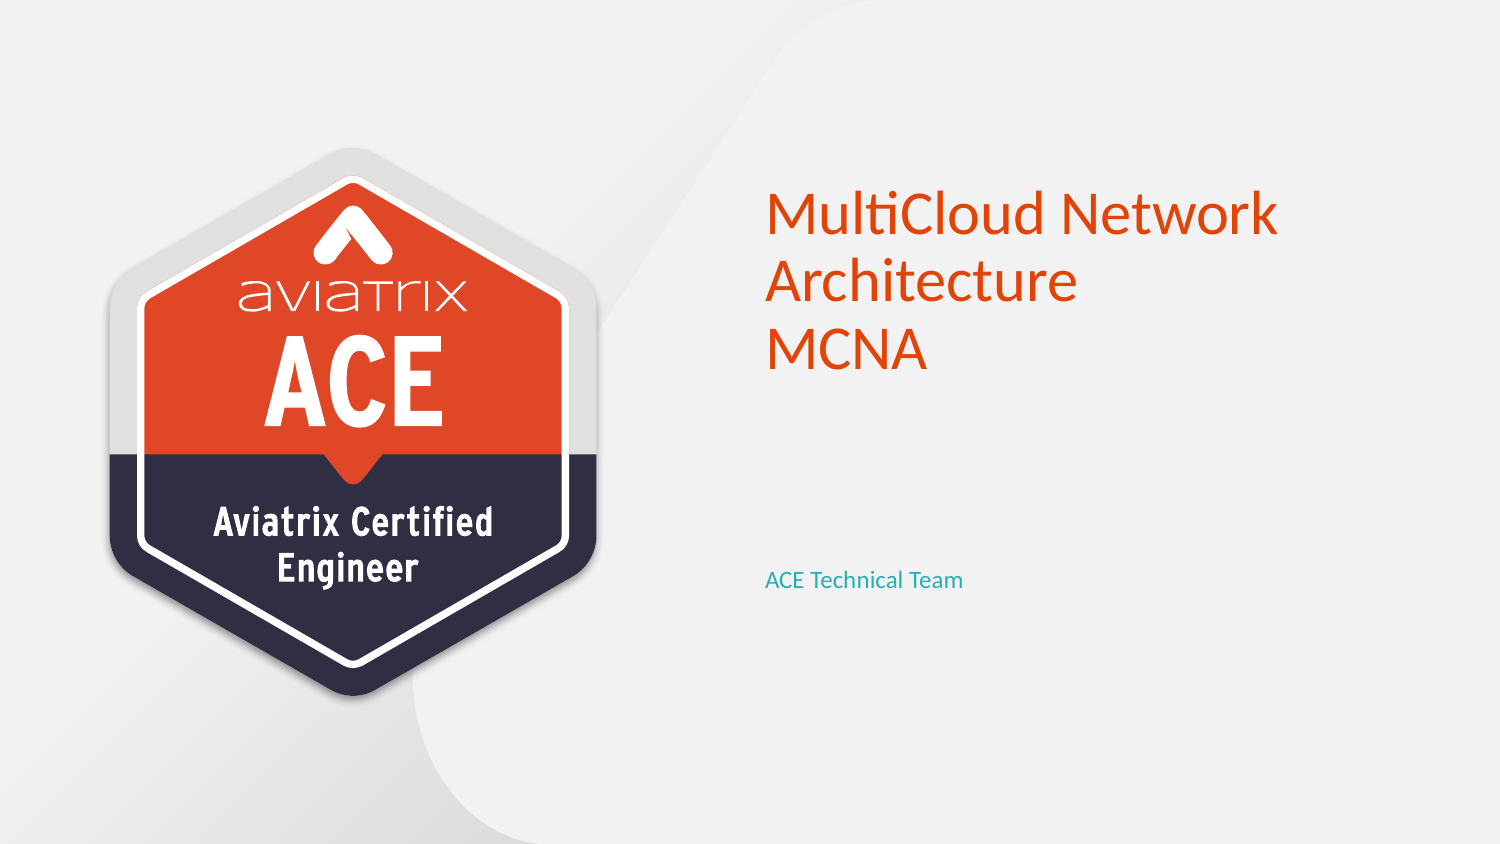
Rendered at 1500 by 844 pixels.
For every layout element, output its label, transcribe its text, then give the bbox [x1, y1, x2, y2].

list ACE Technical Team [750, 555, 1500, 680]
title MultiCloud Network Architecture MCNA [750, 162, 1500, 391]
